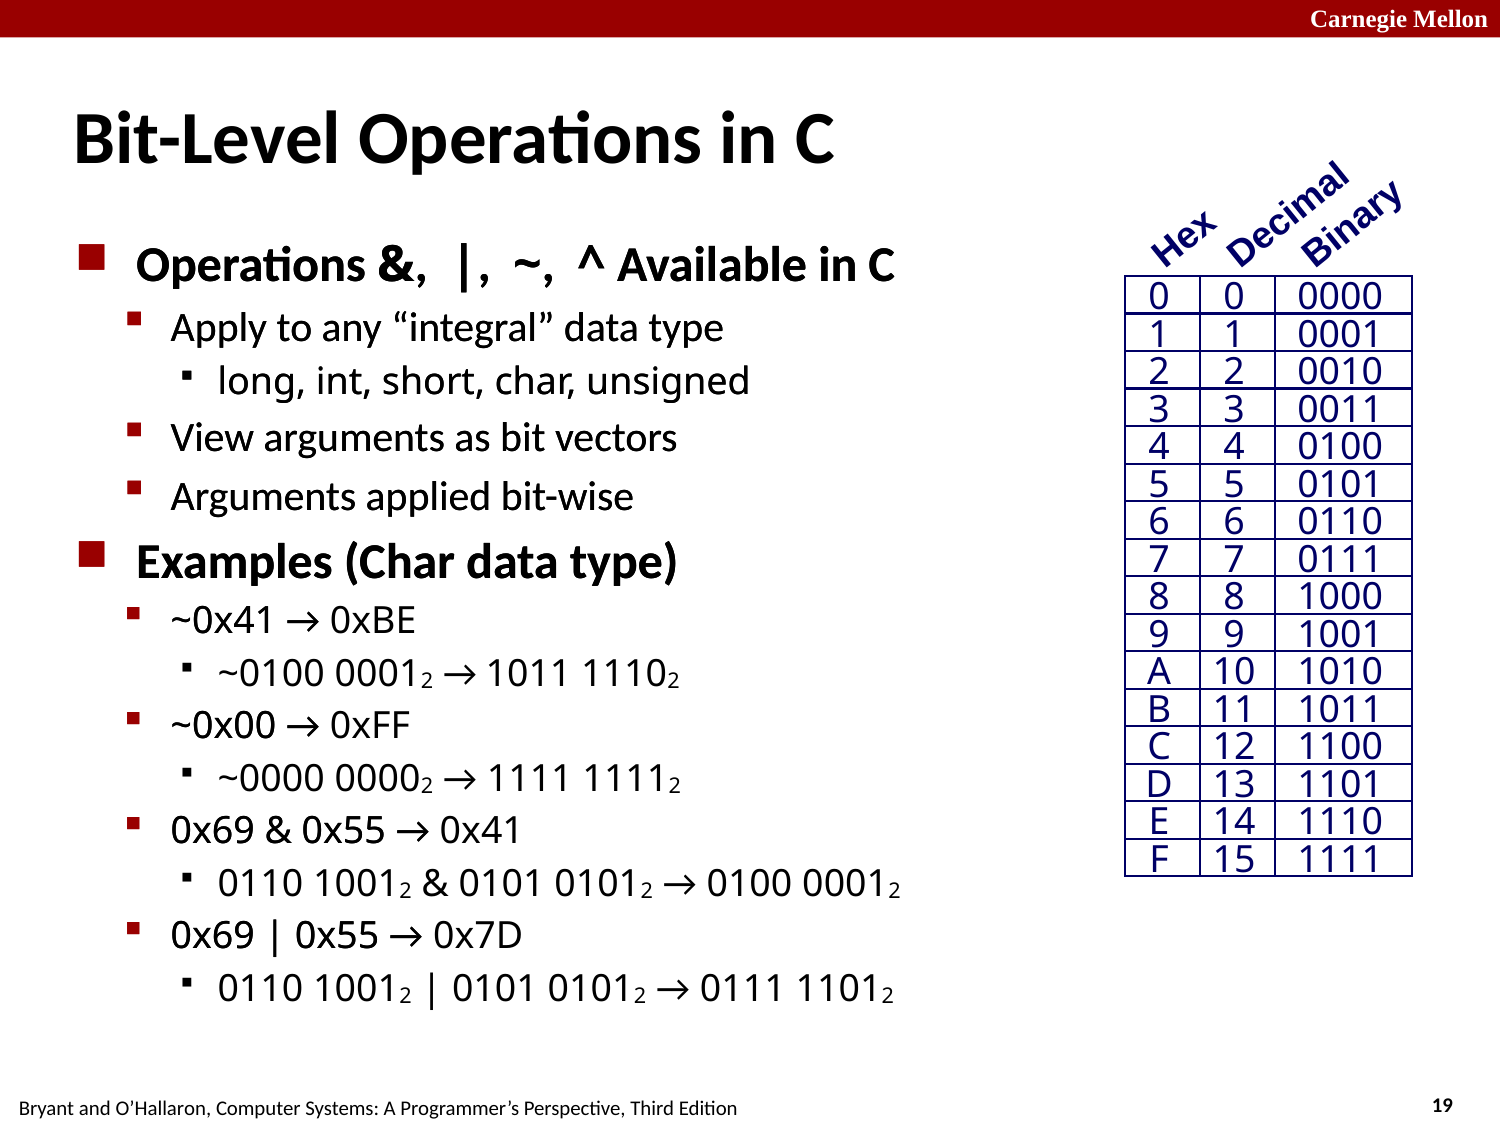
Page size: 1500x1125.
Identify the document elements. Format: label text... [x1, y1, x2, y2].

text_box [1124, 133, 1429, 887]
list Operations &, |, ~, ^ Available in C Apply to any “integral” data type long, int, short, char, unsigned View arguments as bit vectors Arguments applied bit-wise Examples (Char data type) ~0x41 → 0xBE ~0100 00012 → 1011 11102 ~0x00 → 0xFF ~0000 00002 → 1111 11112 0x69 & 0x55 → 0x41 0110 10012 & 0101 01012 → 0100 00012 0x69 | 0x55 → 0x7D 0110 10012 | 0101 01012 → 0111 11012 [64, 223, 1361, 1040]
title Bit-Level Operations in C [58, 71, 1305, 197]
